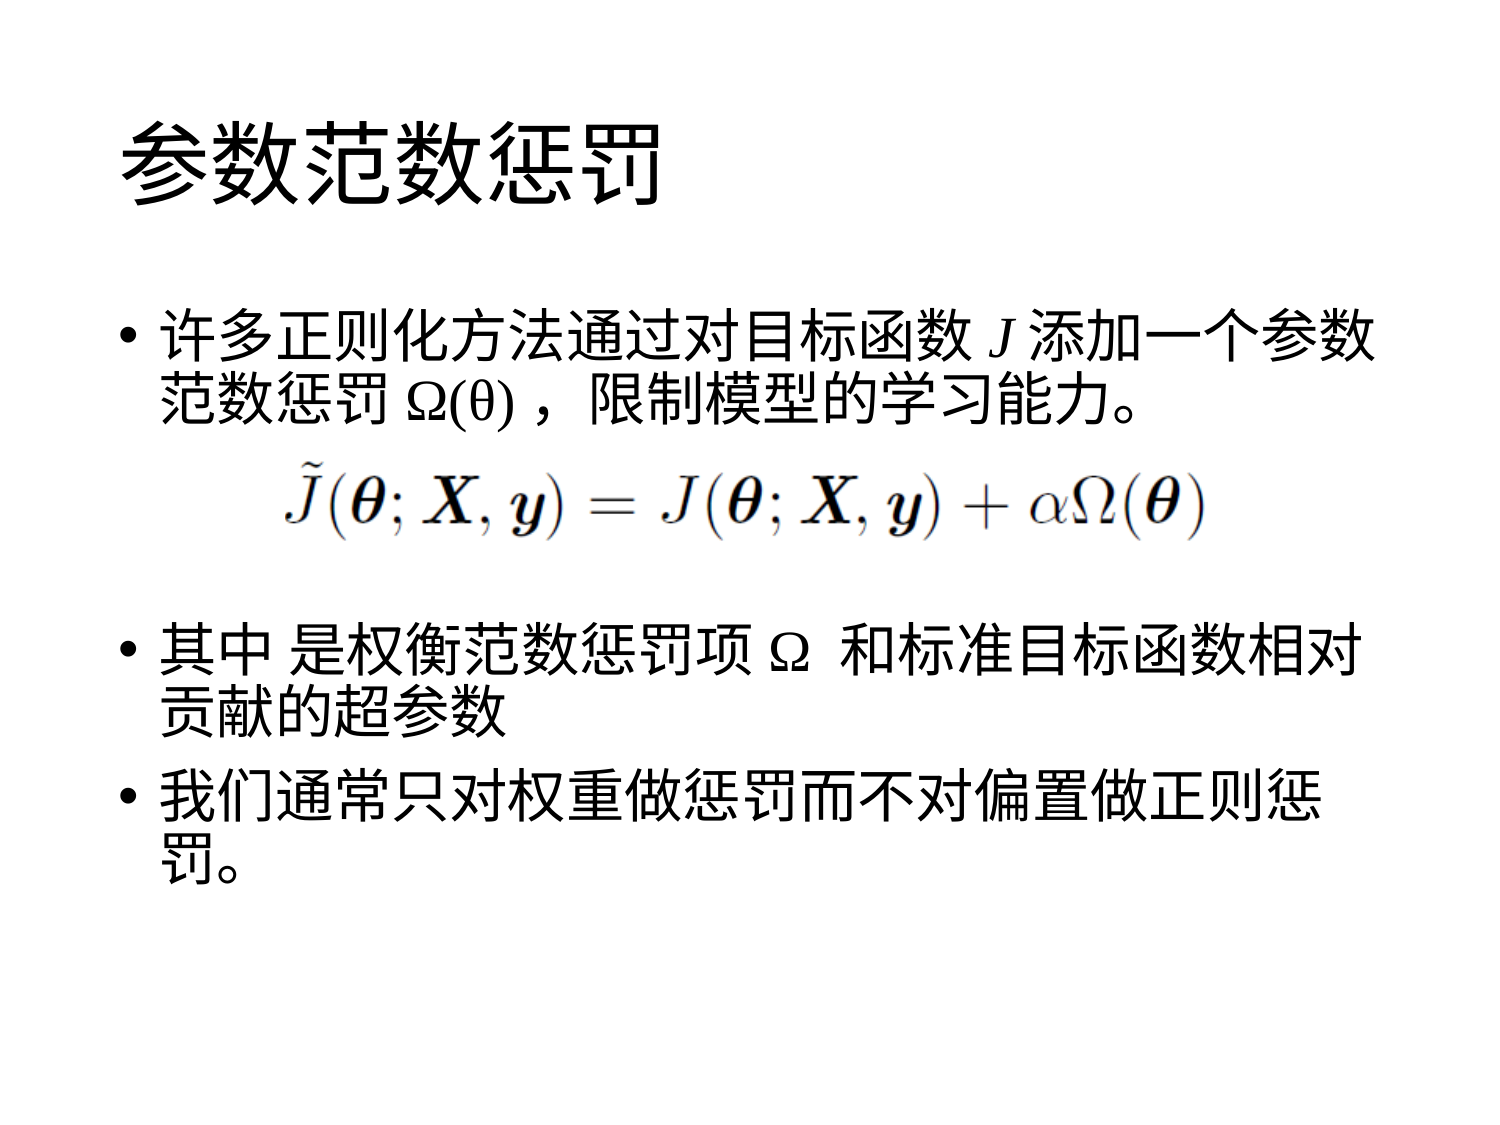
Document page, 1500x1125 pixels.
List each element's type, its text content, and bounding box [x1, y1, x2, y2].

title 参数范数惩罚 [103, 59, 1397, 278]
picture [285, 435, 1214, 563]
